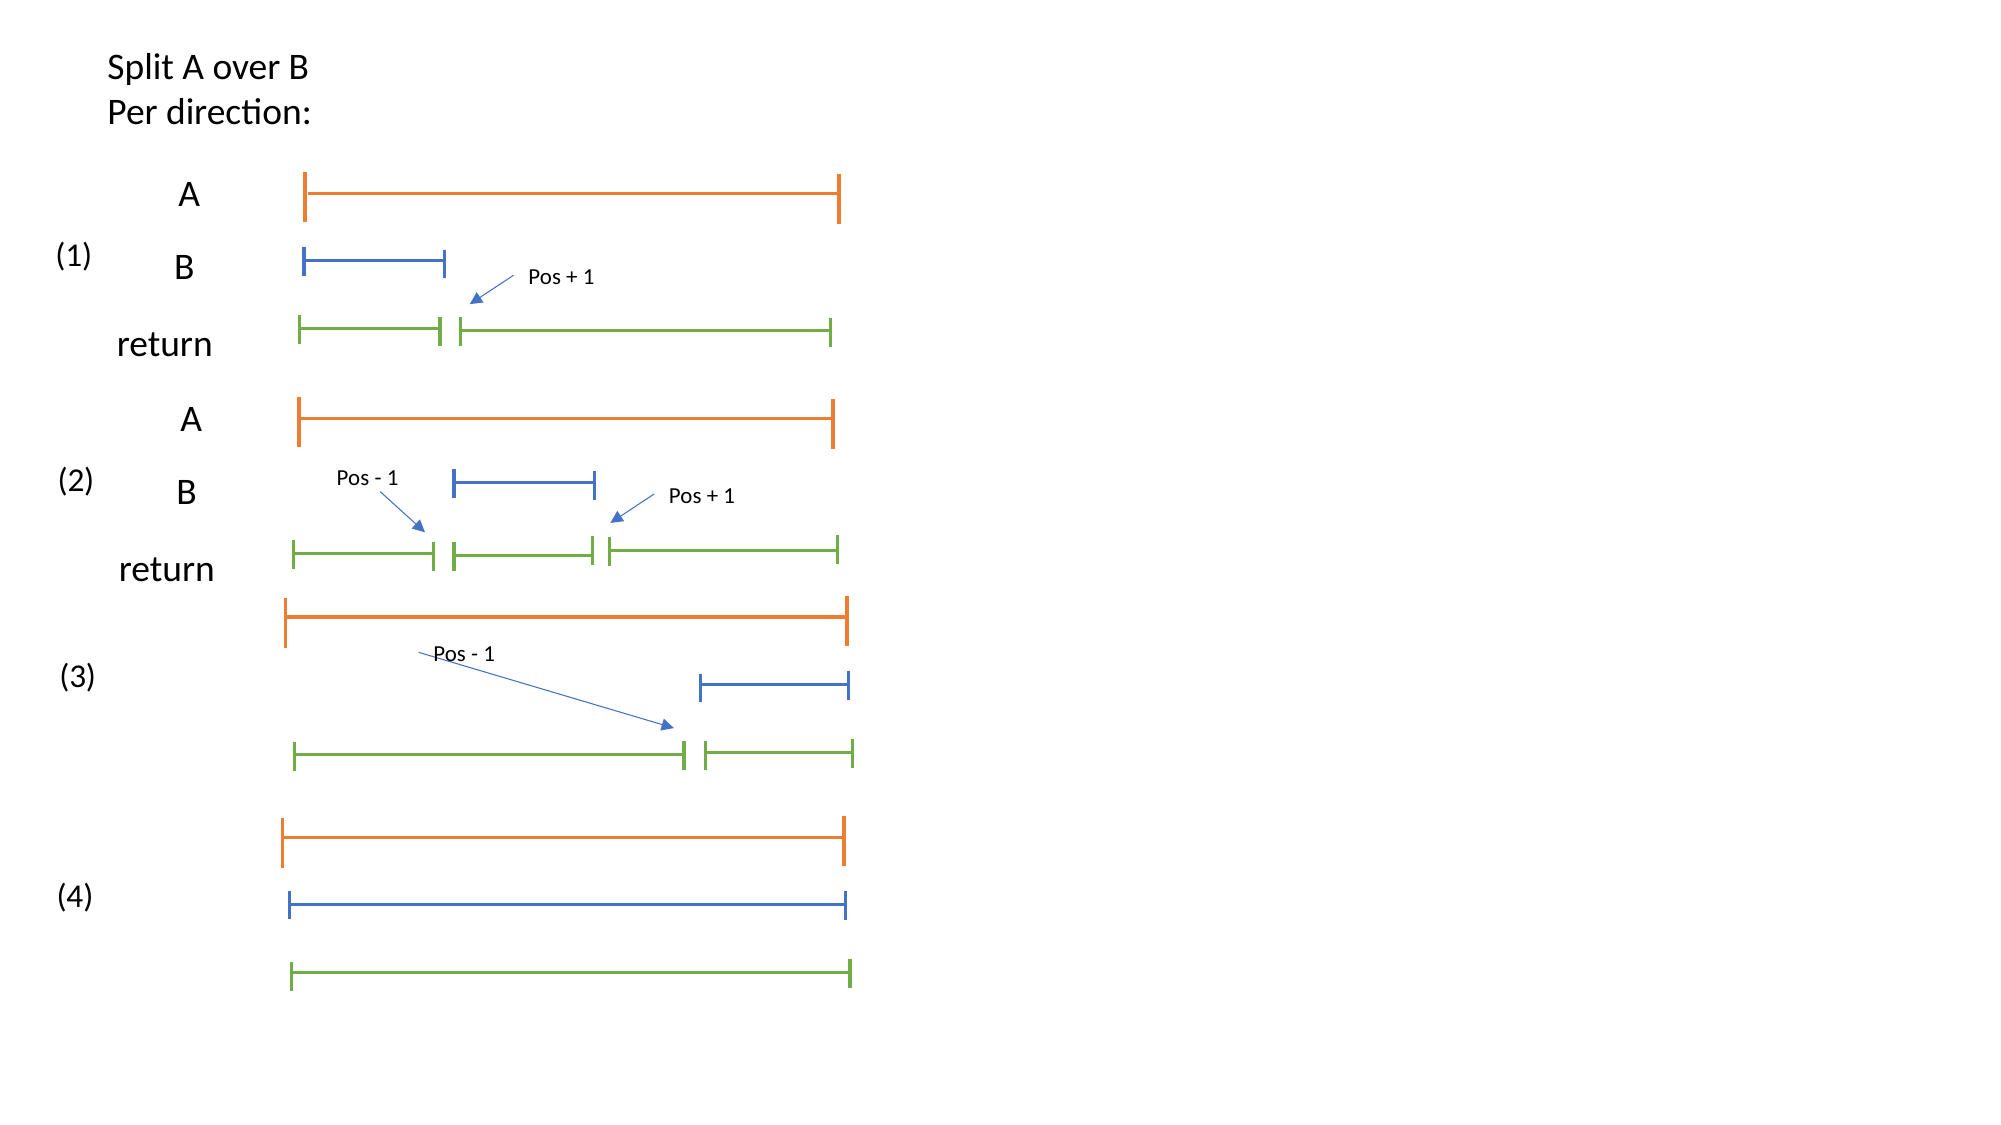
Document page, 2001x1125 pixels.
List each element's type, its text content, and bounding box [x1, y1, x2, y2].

text_box (3) [44, 646, 144, 702]
text_box A [163, 161, 230, 222]
text_box Pos + 1 [654, 472, 757, 516]
text_box return [102, 311, 248, 372]
text_box Split A over B Per direction: [92, 34, 576, 140]
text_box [380, 491, 425, 533]
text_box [285, 595, 855, 771]
text_box A [165, 386, 232, 447]
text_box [298, 171, 839, 348]
text_box B [161, 459, 228, 520]
text_box B [159, 234, 225, 295]
text_box (4) [41, 866, 141, 922]
text_box return [104, 536, 250, 597]
text_box (2) [42, 451, 142, 506]
text_box (1) [40, 226, 140, 281]
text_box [282, 815, 852, 992]
text_box Pos - 1 [321, 455, 424, 498]
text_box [610, 494, 655, 523]
